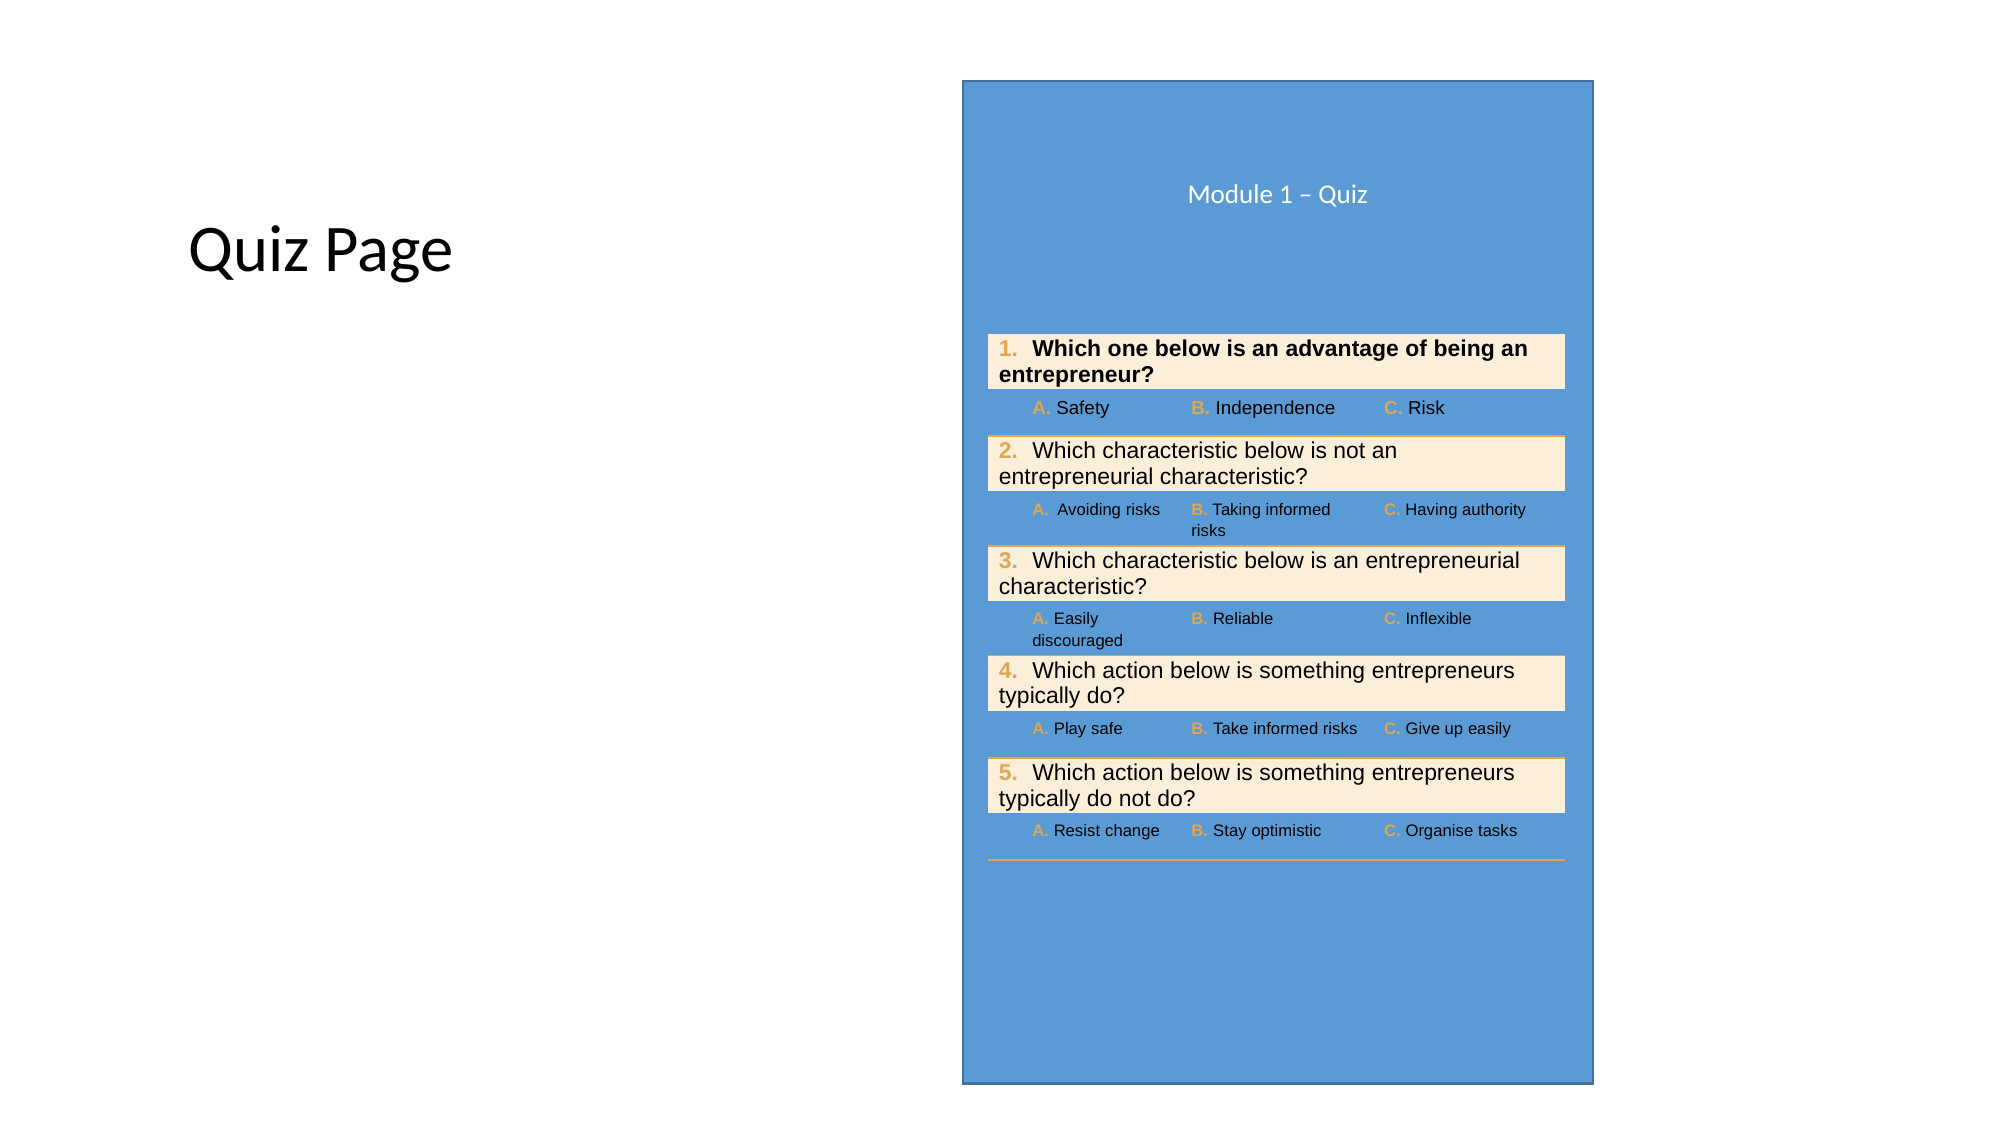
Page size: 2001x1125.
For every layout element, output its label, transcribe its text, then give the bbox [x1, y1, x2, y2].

table_cell A. Easily discouraged [988, 601, 1180, 655]
table_cell 2. Which characteristic below is not an entrepreneurial characteristic? [988, 437, 1565, 491]
table_cell 5. Which action below is something entrepreneurs typically do not do? [988, 759, 1565, 813]
table_cell A. Play safe [988, 711, 1180, 757]
table_cell A. Resist change [988, 813, 1180, 859]
table_cell B. Stay optimistic [1180, 813, 1373, 859]
table_cell B. Take informed risks [1180, 711, 1373, 757]
table_cell A. Safety [988, 389, 1180, 435]
table_cell C. Inflexible [1373, 601, 1565, 655]
text_box Module 1 – Quiz [962, 80, 1594, 1085]
table_cell C. Having authority [1373, 491, 1565, 545]
table_cell 4. Which action below is something entrepreneurs typically do? [988, 656, 1565, 711]
table_cell B. Taking informed risks [1180, 491, 1373, 545]
table_cell A. Avoiding risks [988, 491, 1180, 545]
table_header 1. Which one below is an advantage of being an entrepreneur? [988, 334, 1565, 389]
table_cell C. Risk [1373, 389, 1565, 435]
text_box Quiz Page [173, 197, 469, 293]
table_cell B. Independence [1180, 389, 1373, 435]
table_cell 3. Which characteristic below is an entrepreneurial characteristic? [988, 547, 1565, 601]
table_cell B. Reliable [1180, 601, 1373, 655]
table_cell C. Give up easily [1373, 711, 1565, 757]
table_cell C. Organise tasks [1373, 813, 1565, 859]
